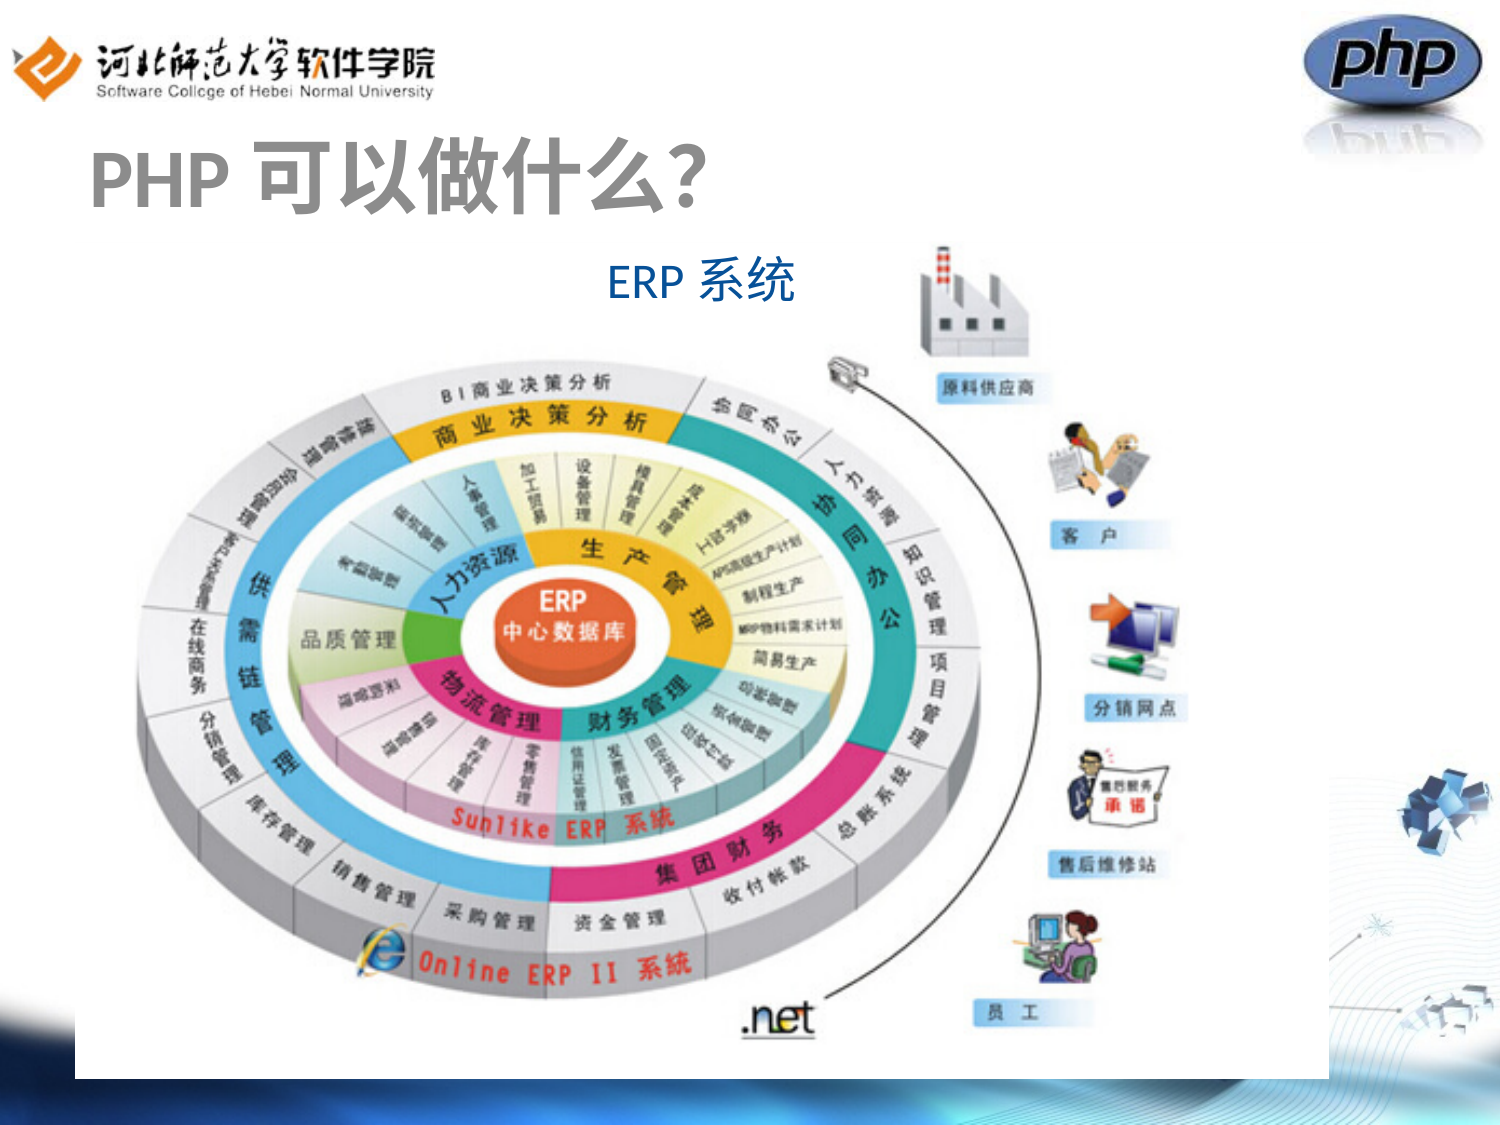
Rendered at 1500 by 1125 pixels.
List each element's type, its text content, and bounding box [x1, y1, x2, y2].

title PHP可以做什么？ [75, 117, 1425, 233]
picture [0, 0, 1500, 1125]
